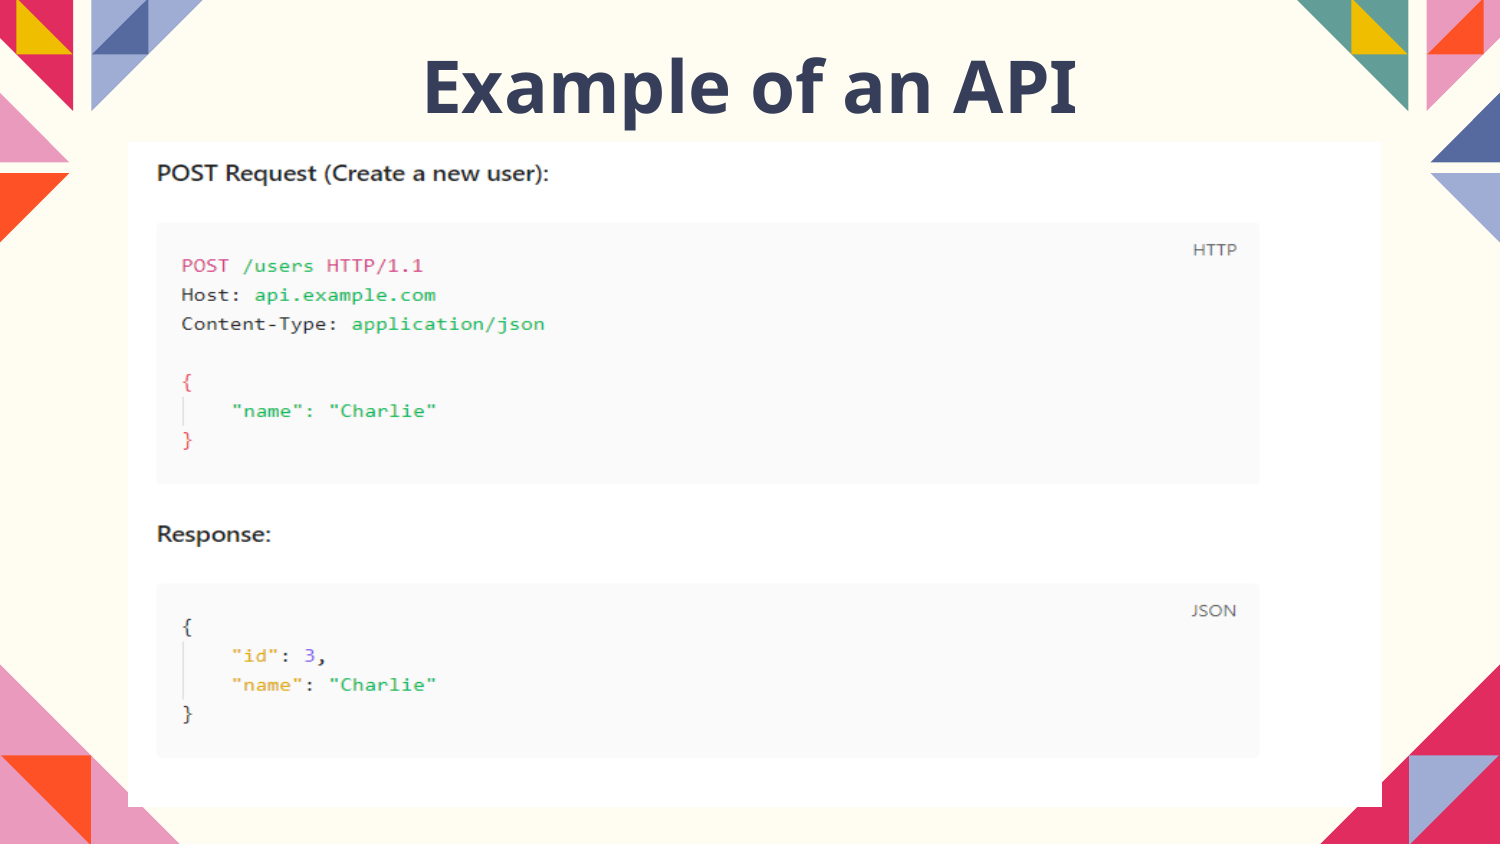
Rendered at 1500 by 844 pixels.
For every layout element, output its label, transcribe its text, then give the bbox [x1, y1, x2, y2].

picture [128, 141, 1383, 807]
title Example of an API [118, 25, 1382, 120]
